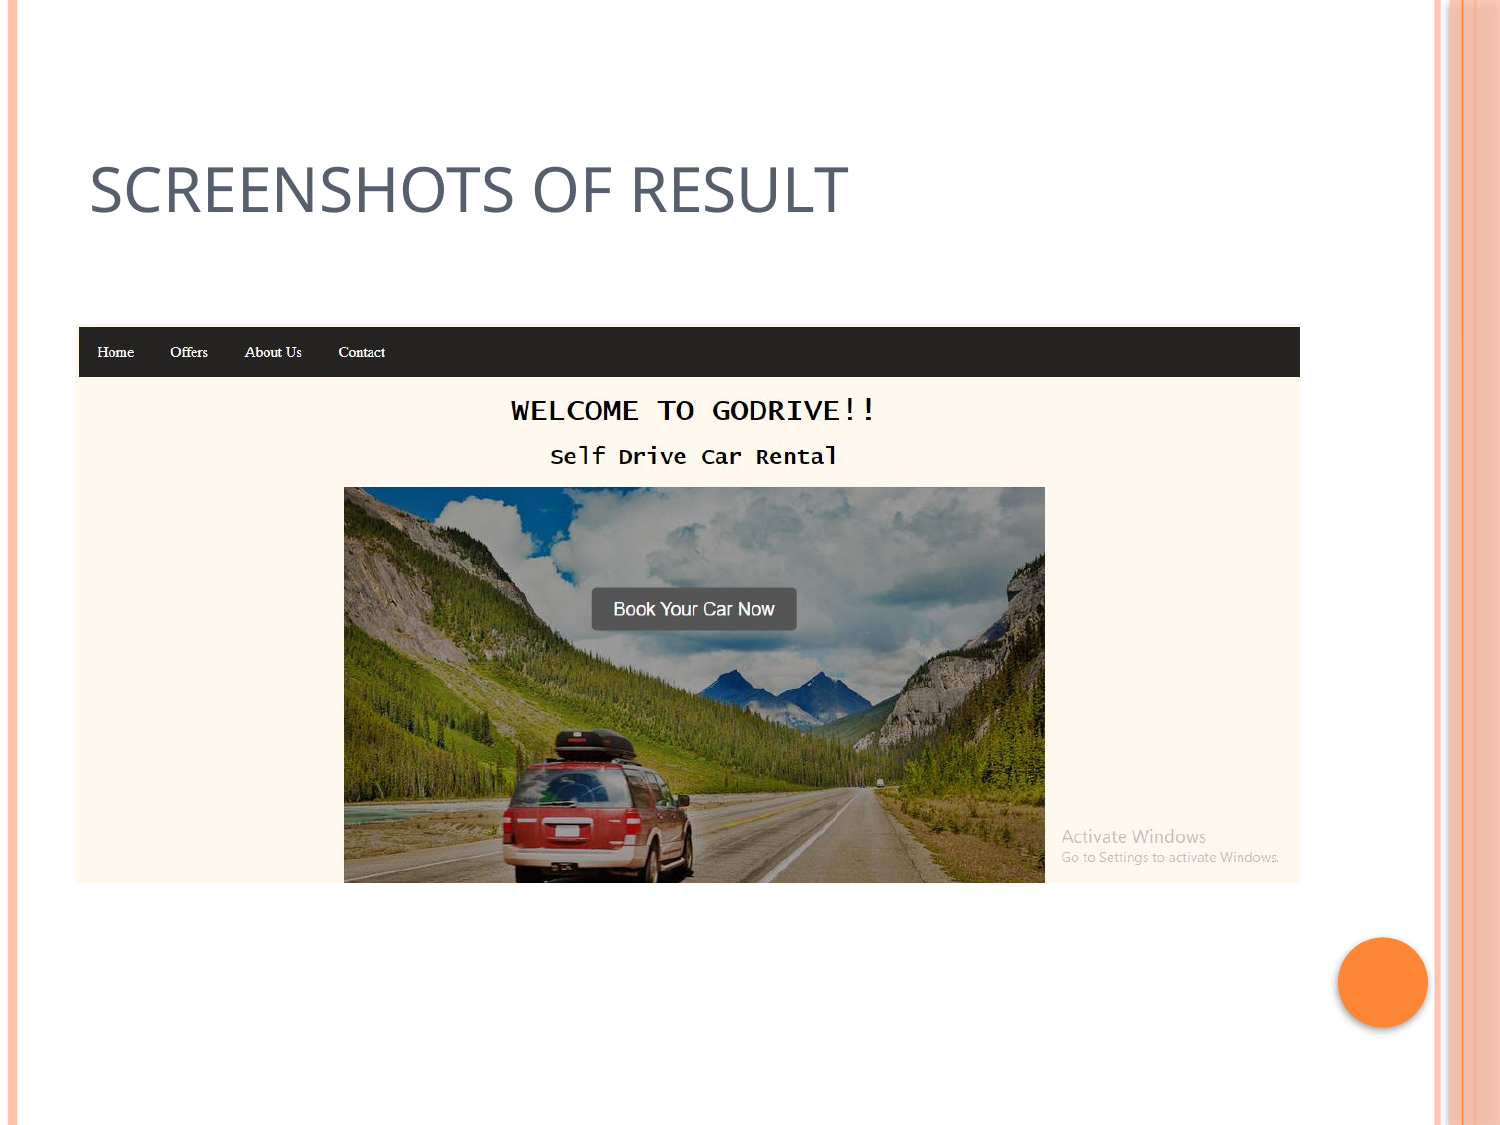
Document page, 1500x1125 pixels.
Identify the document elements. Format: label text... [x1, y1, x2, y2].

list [74, 324, 1301, 884]
title Screenshots of result [75, 45, 1300, 233]
